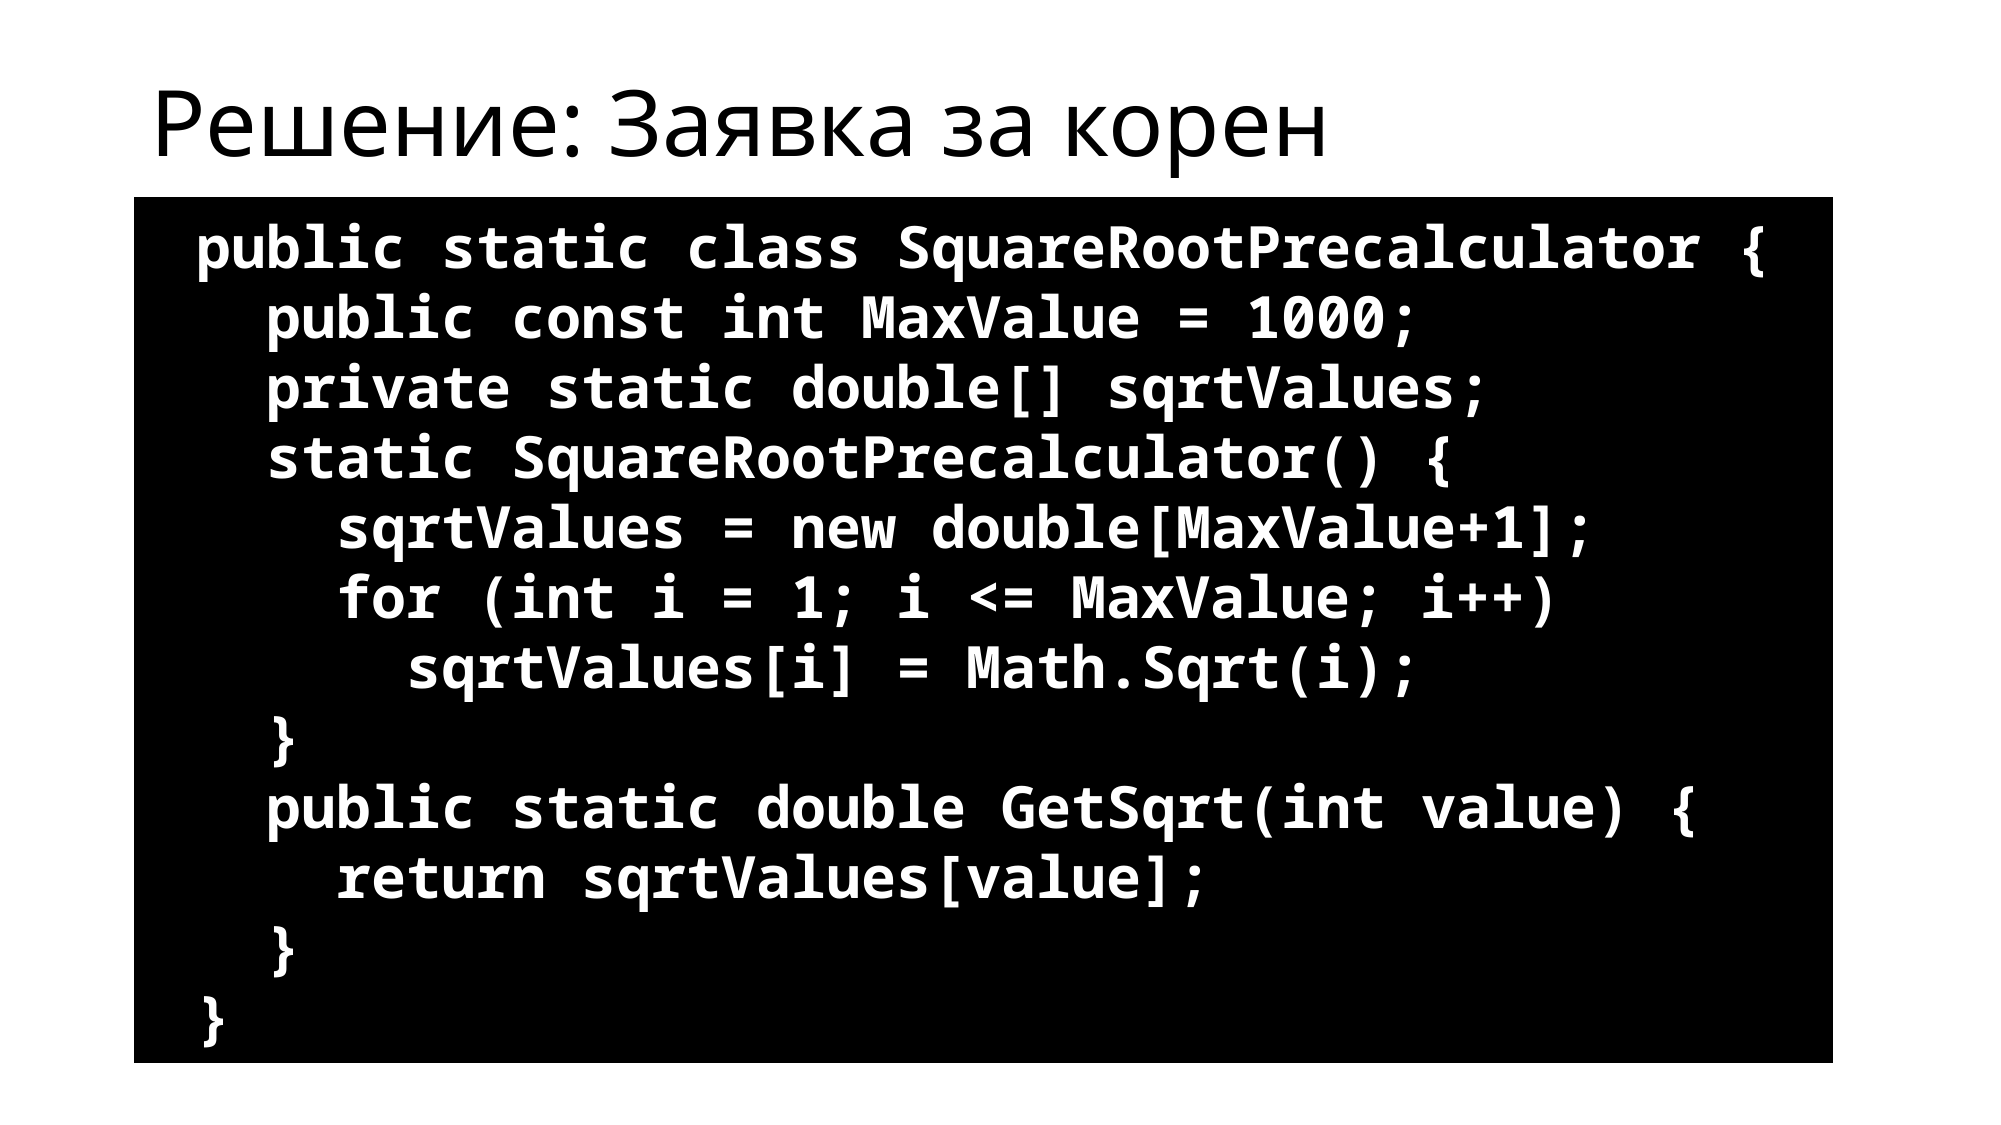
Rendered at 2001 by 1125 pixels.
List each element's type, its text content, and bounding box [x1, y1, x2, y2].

title Решение: Заявка за корен [135, 54, 1833, 197]
list public static class SquareRootPrecalculator { public const int MaxValue = 1000; private static double[] sqrtValues; static SquareRootPrecalculator() { sqrtValues = new double[MaxValue+1]; for (int i = 1; i <= MaxValue; i++) sqrtValues[i] = Math.Sqrt(i); } public static double GetSqrt(int value) { return sqrtValues[value]; } } [134, 197, 1833, 1063]
